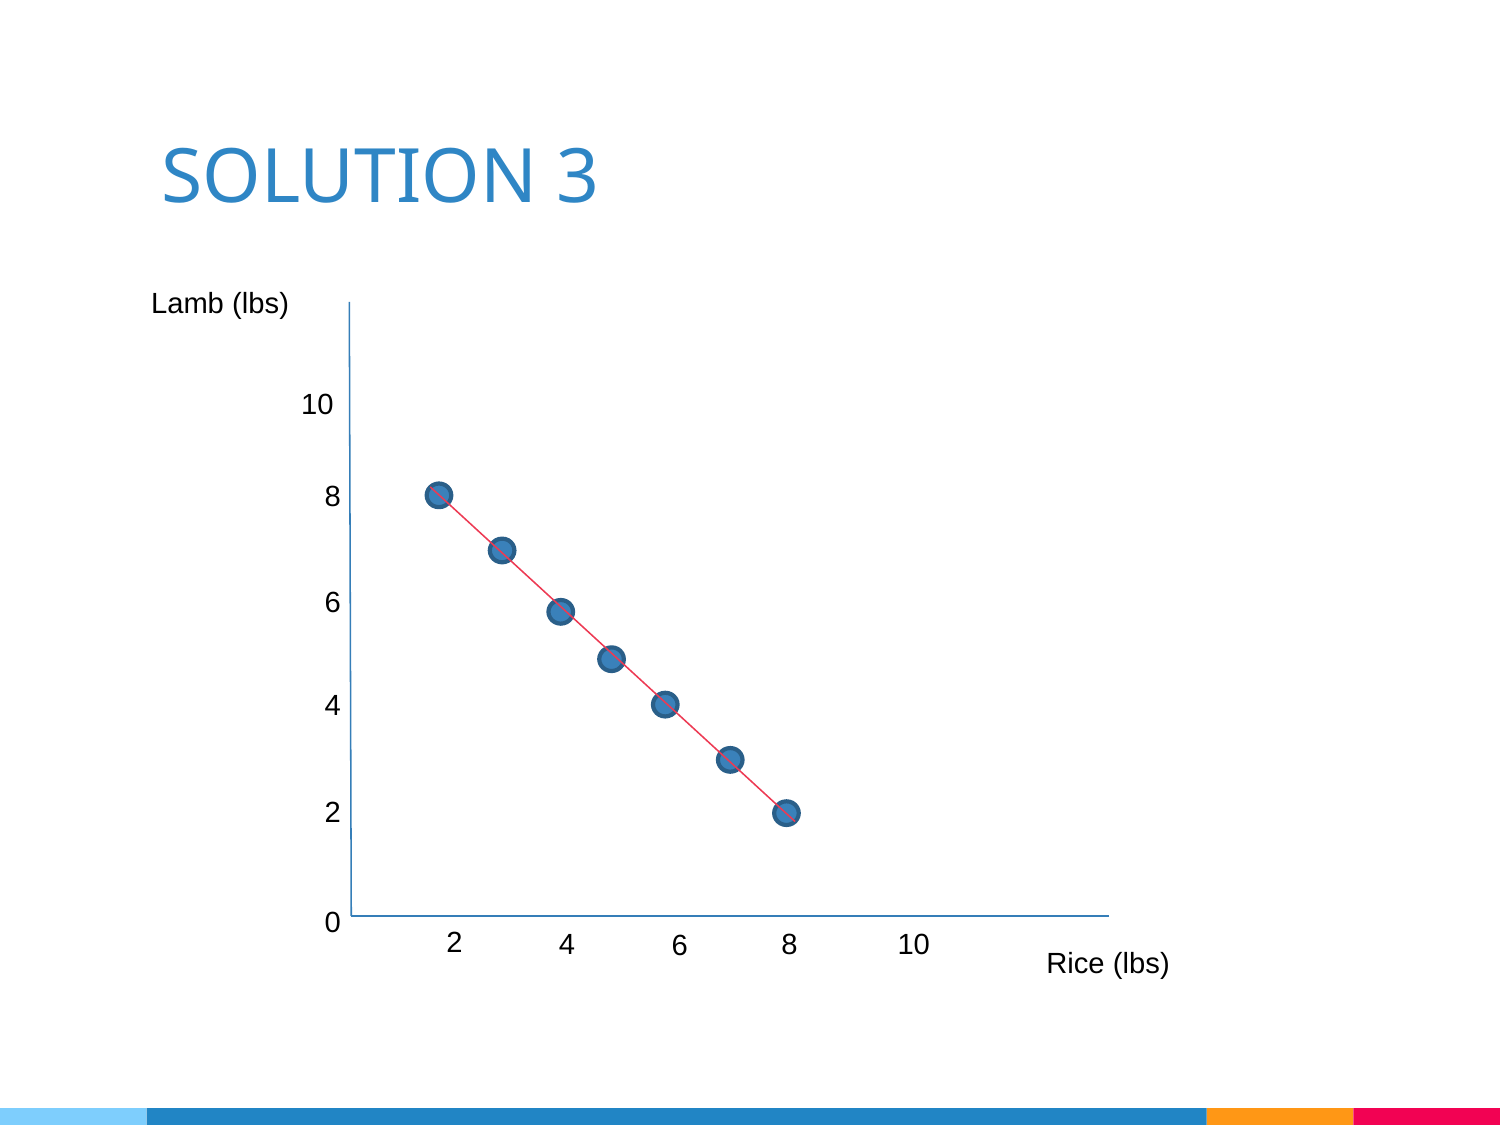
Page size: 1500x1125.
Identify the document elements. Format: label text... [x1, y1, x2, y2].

text_box Lamb (lbs) [136, 276, 350, 327]
text_box 2 [431, 925, 471, 966]
text_box [426, 481, 449, 488]
text_box 6 [309, 576, 344, 626]
text_box 4 [544, 925, 584, 969]
text_box 0 [309, 895, 350, 946]
text_box 6 [656, 925, 697, 969]
text_box 4 [309, 678, 344, 729]
text_box 10 [286, 378, 344, 428]
text_box 2 [309, 785, 344, 836]
text_box 8 [766, 925, 807, 968]
text_box 8 [309, 469, 344, 520]
text_box 10 [882, 925, 946, 969]
title SOLUTION 3 [146, 45, 1207, 233]
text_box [430, 486, 796, 822]
text_box Rice (lbs) [1031, 937, 1245, 987]
